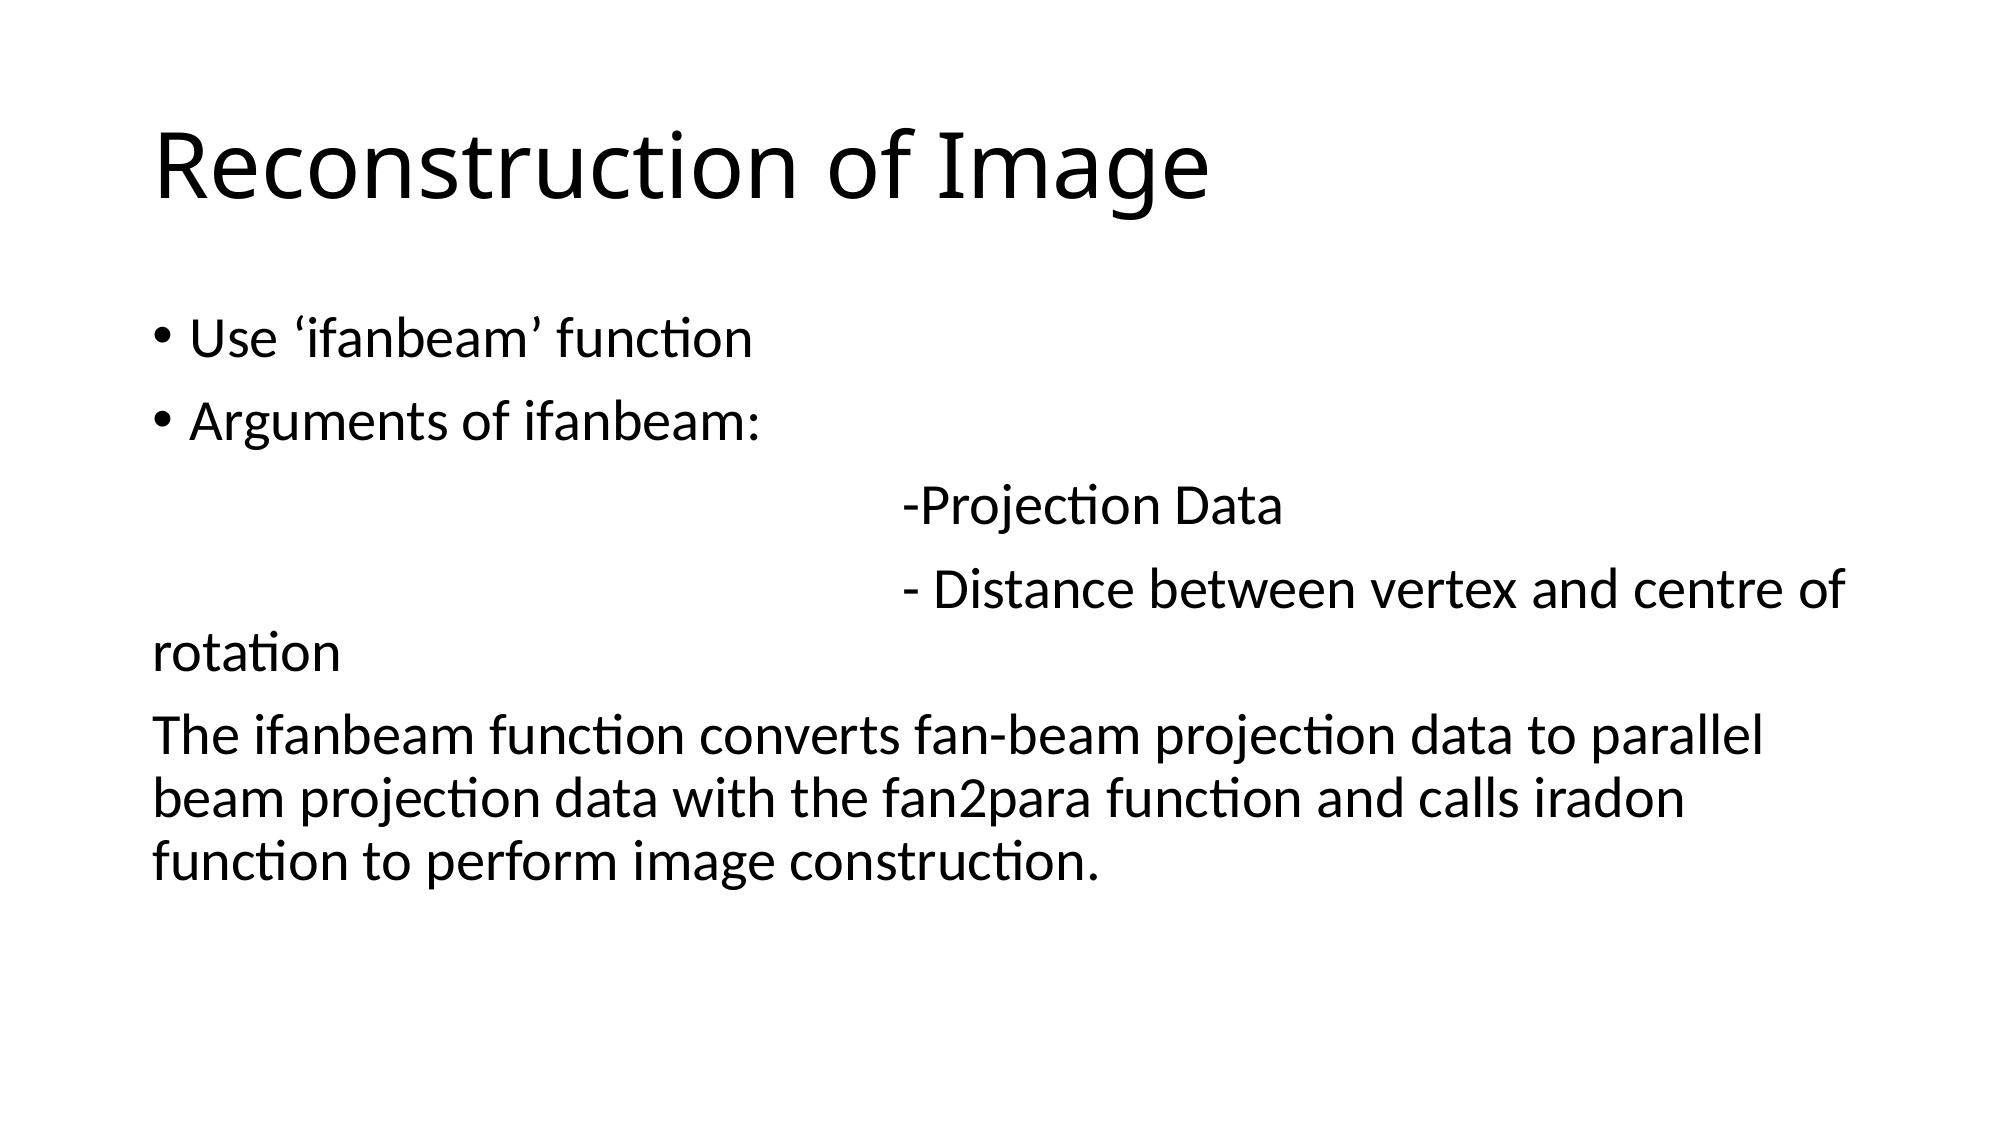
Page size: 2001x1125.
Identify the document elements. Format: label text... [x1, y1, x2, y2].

list Use ‘ifanbeam’ function Arguments of ifanbeam: -Projection Data - Distance between vertex and centre of rotation The ifanbeam function converts fan-beam projection data to parallel beam projection data with the fan2para function and calls iradon function to perform image construction. [137, 299, 1863, 1014]
title Reconstruction of Image [137, 59, 1863, 278]
